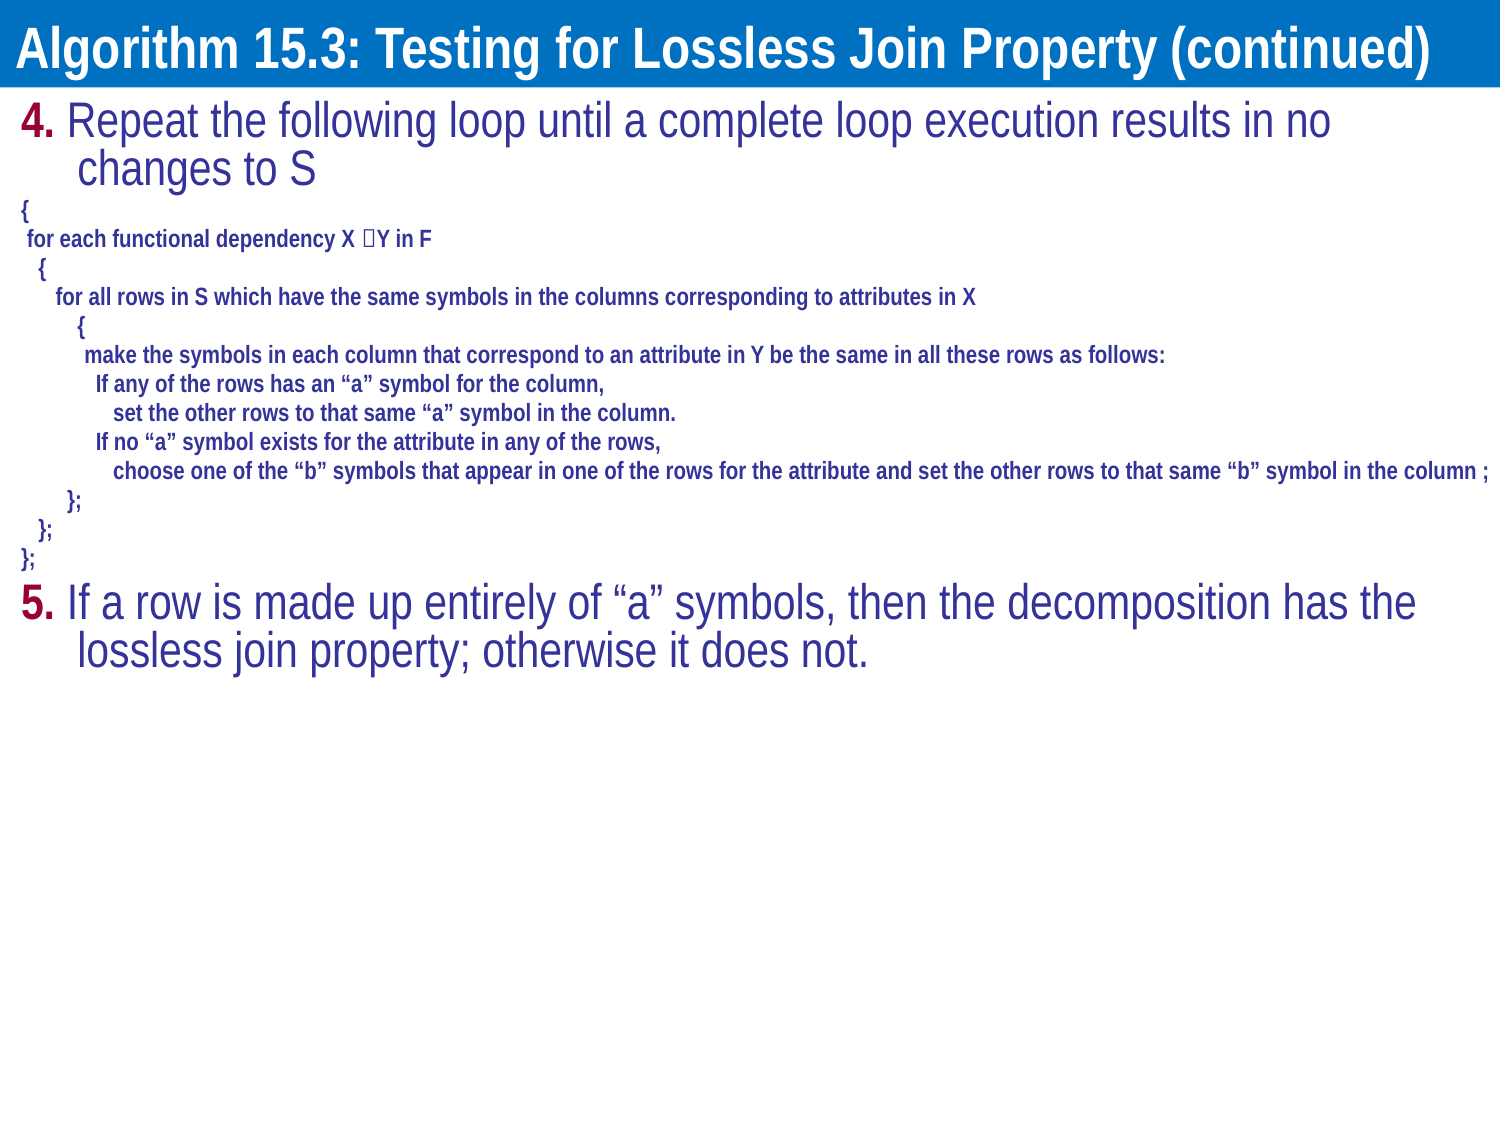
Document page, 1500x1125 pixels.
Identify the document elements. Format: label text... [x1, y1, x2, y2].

list 4. Repeat the following loop until a complete loop execution results in no changes to S { for each functional dependency X Y in F { for all rows in S which have the same symbols in the columns corresponding to attributes in X { make the symbols in each column that correspond to an attribute in Y be the same in all these rows as follows: If any of the rows has an “a” symbol for the column, set the other rows to that same “a” symbol in the column. If no “a” symbol exists for the attribute in any of the rows, choose one of the “b” symbols that appear in one of the rows for the attribute and set the other rows to that same “b” symbol in the column ; }; }; }; 5. If a row is made up entirely of “a” symbols, then the decomposition has the lossless join property; otherwise it does not. [6, 91, 1493, 1116]
title Algorithm 15.3: Testing for Lossless Join Property (continued) [0, 0, 1500, 88]
